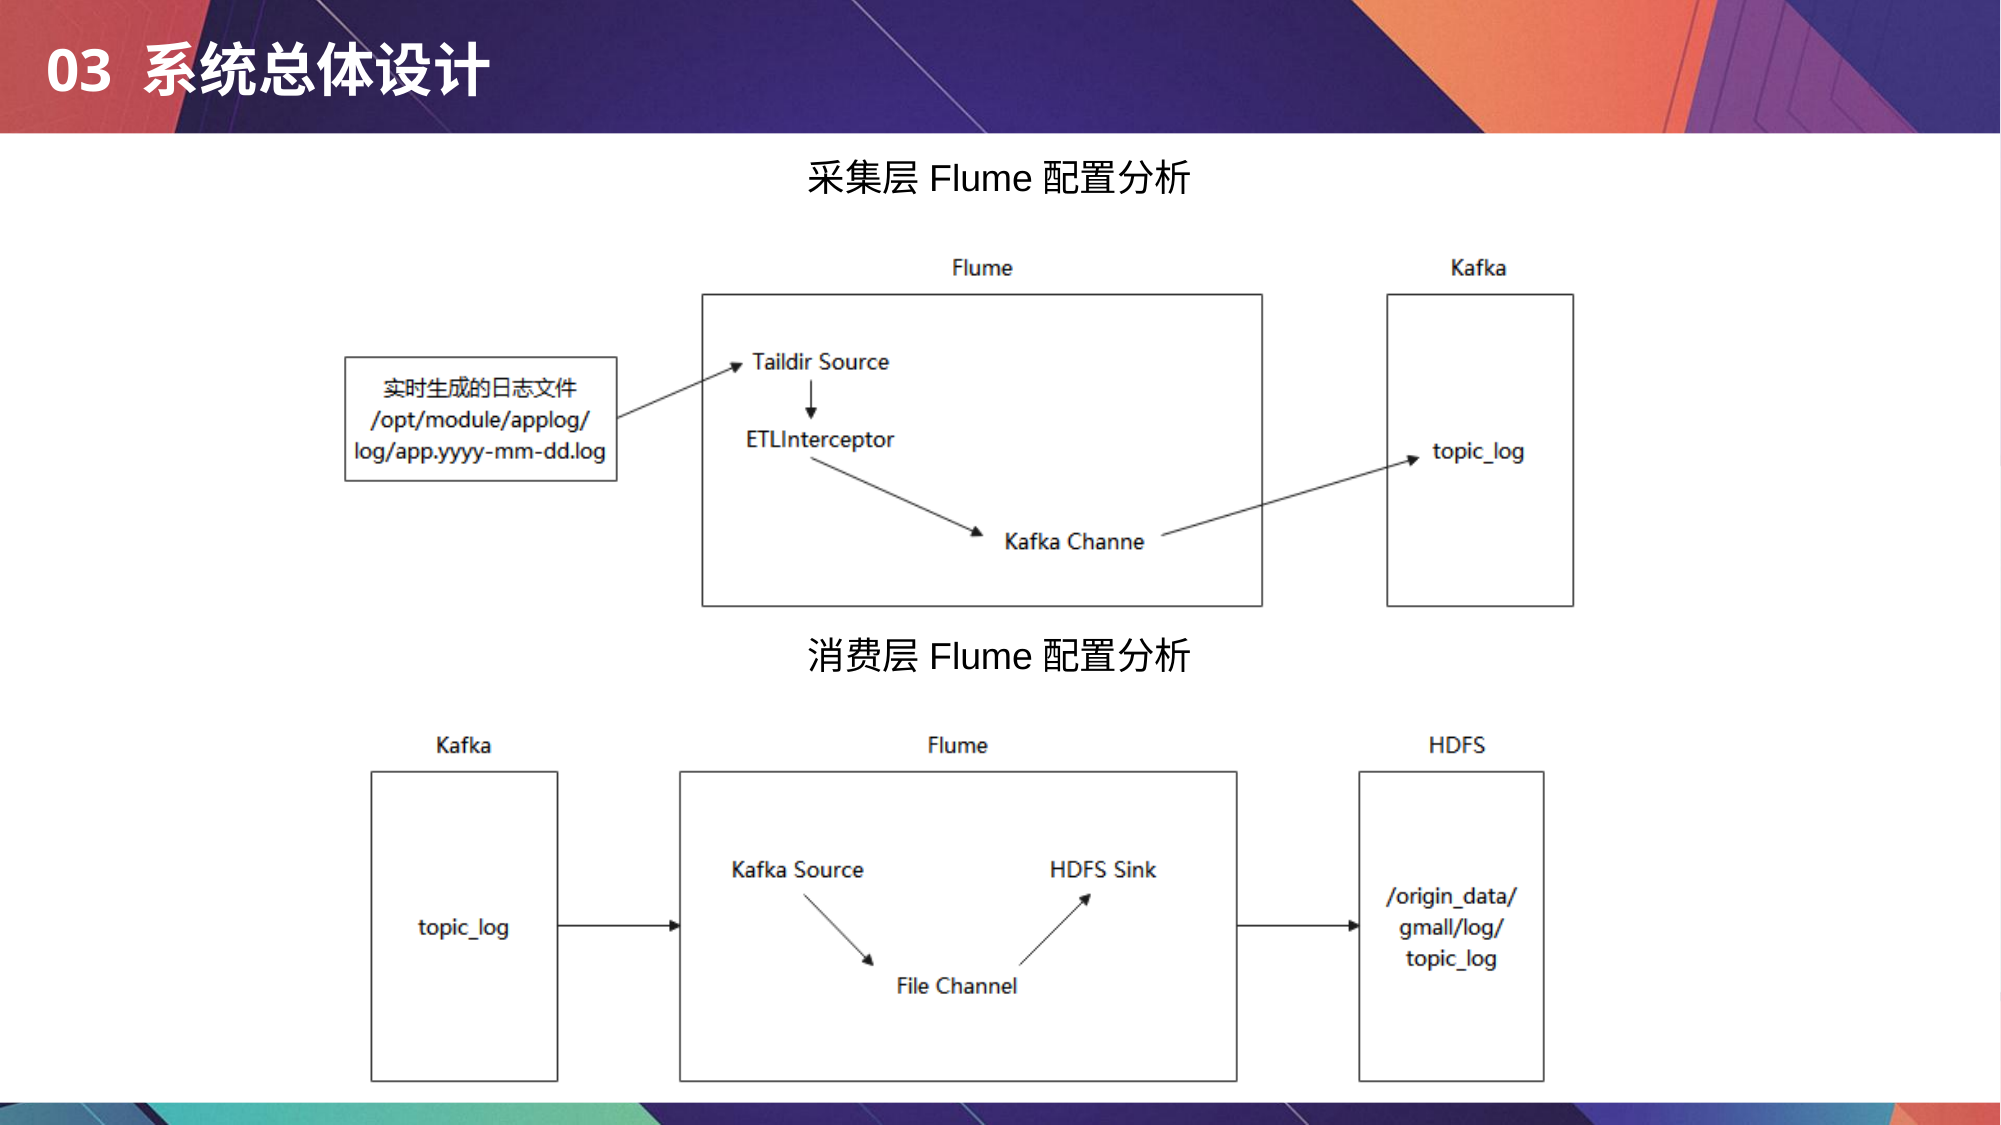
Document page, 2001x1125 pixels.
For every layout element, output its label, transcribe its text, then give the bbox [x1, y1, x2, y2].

picture [343, 200, 1581, 609]
picture [366, 678, 1558, 1084]
title 03 系统总体设计 [31, 30, 1757, 115]
picture [0, 0, 2001, 1125]
text_box 消费层Flume配置分析 [792, 624, 1207, 678]
text_box 采集层Flume配置分析 [792, 146, 1207, 200]
